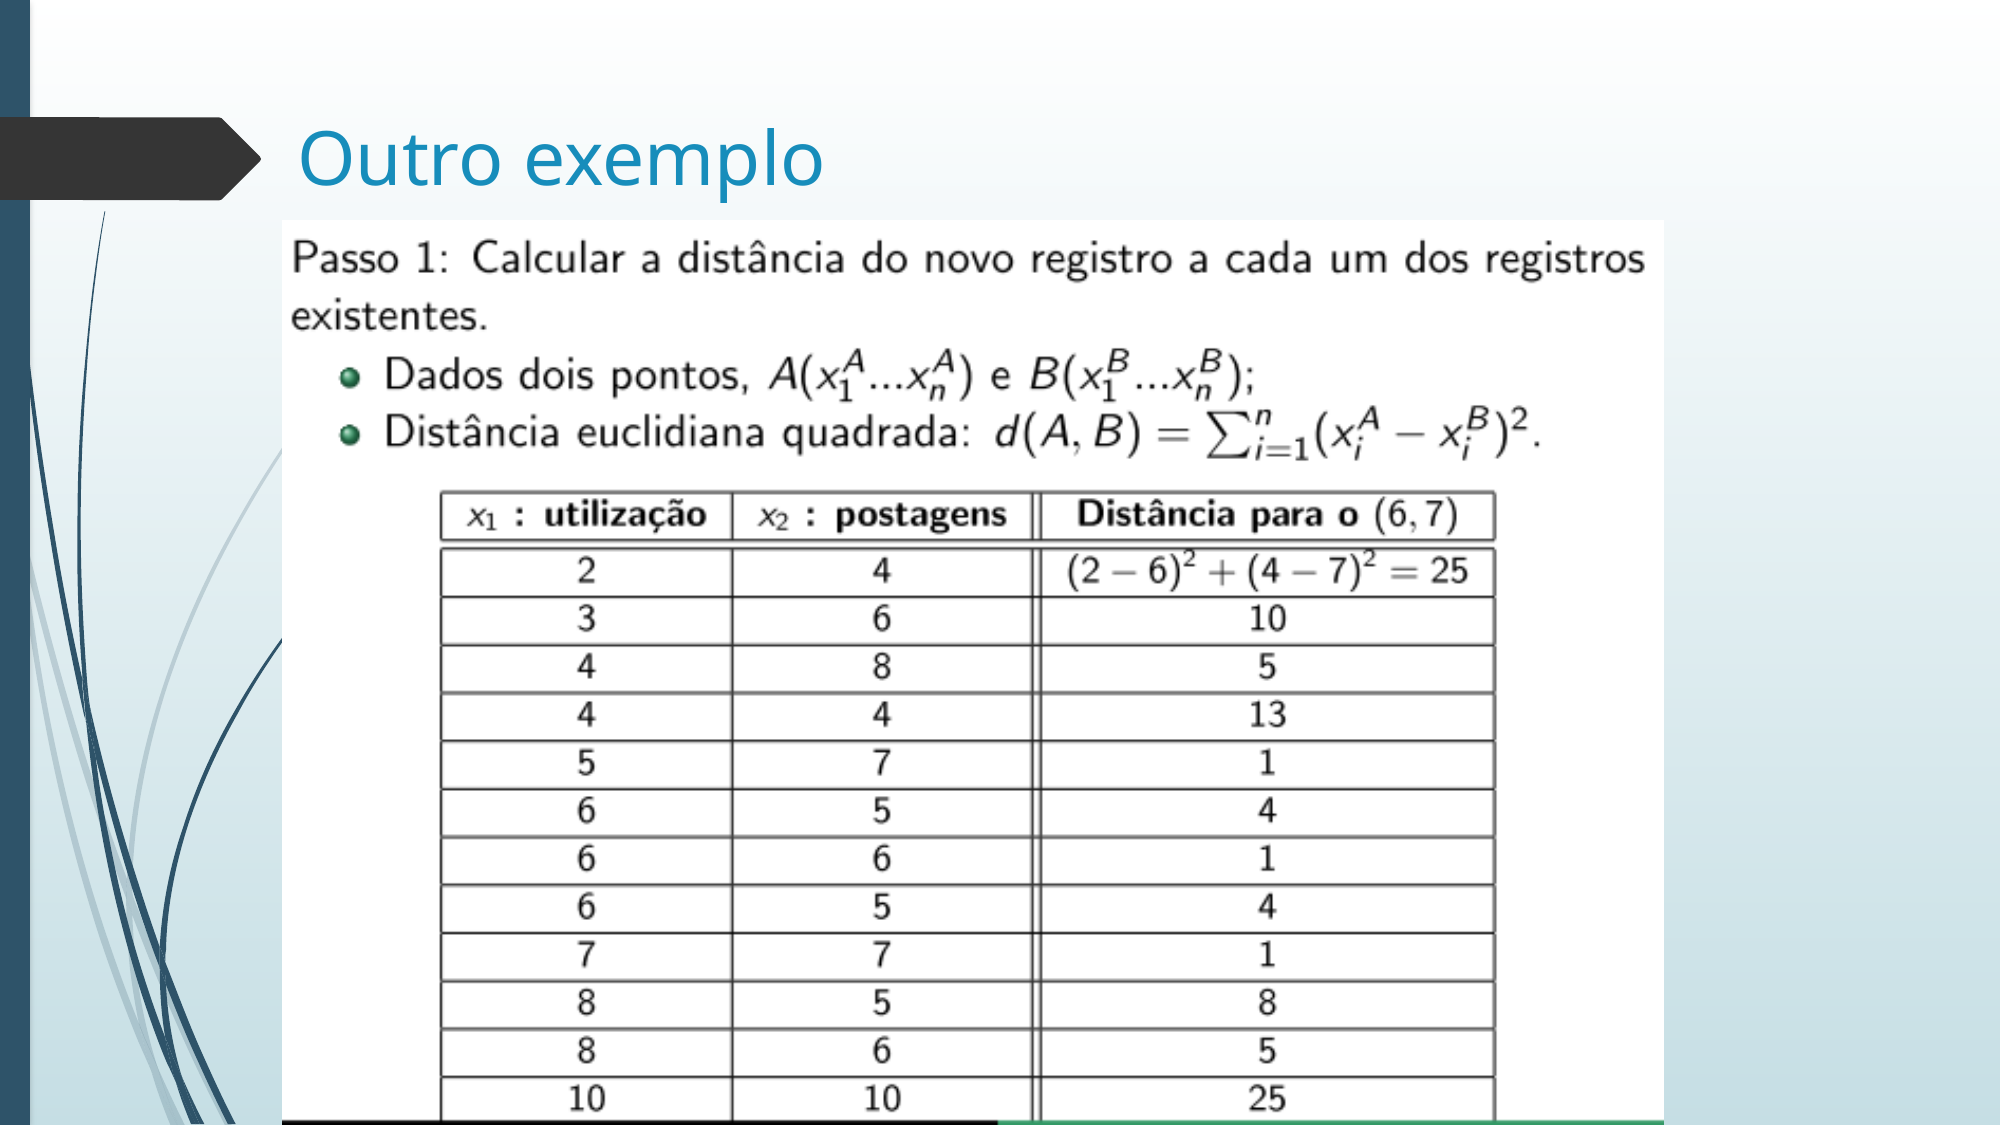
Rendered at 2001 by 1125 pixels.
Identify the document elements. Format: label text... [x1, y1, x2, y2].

picture [281, 220, 1664, 1125]
title Outro exemplo [282, 102, 1976, 531]
